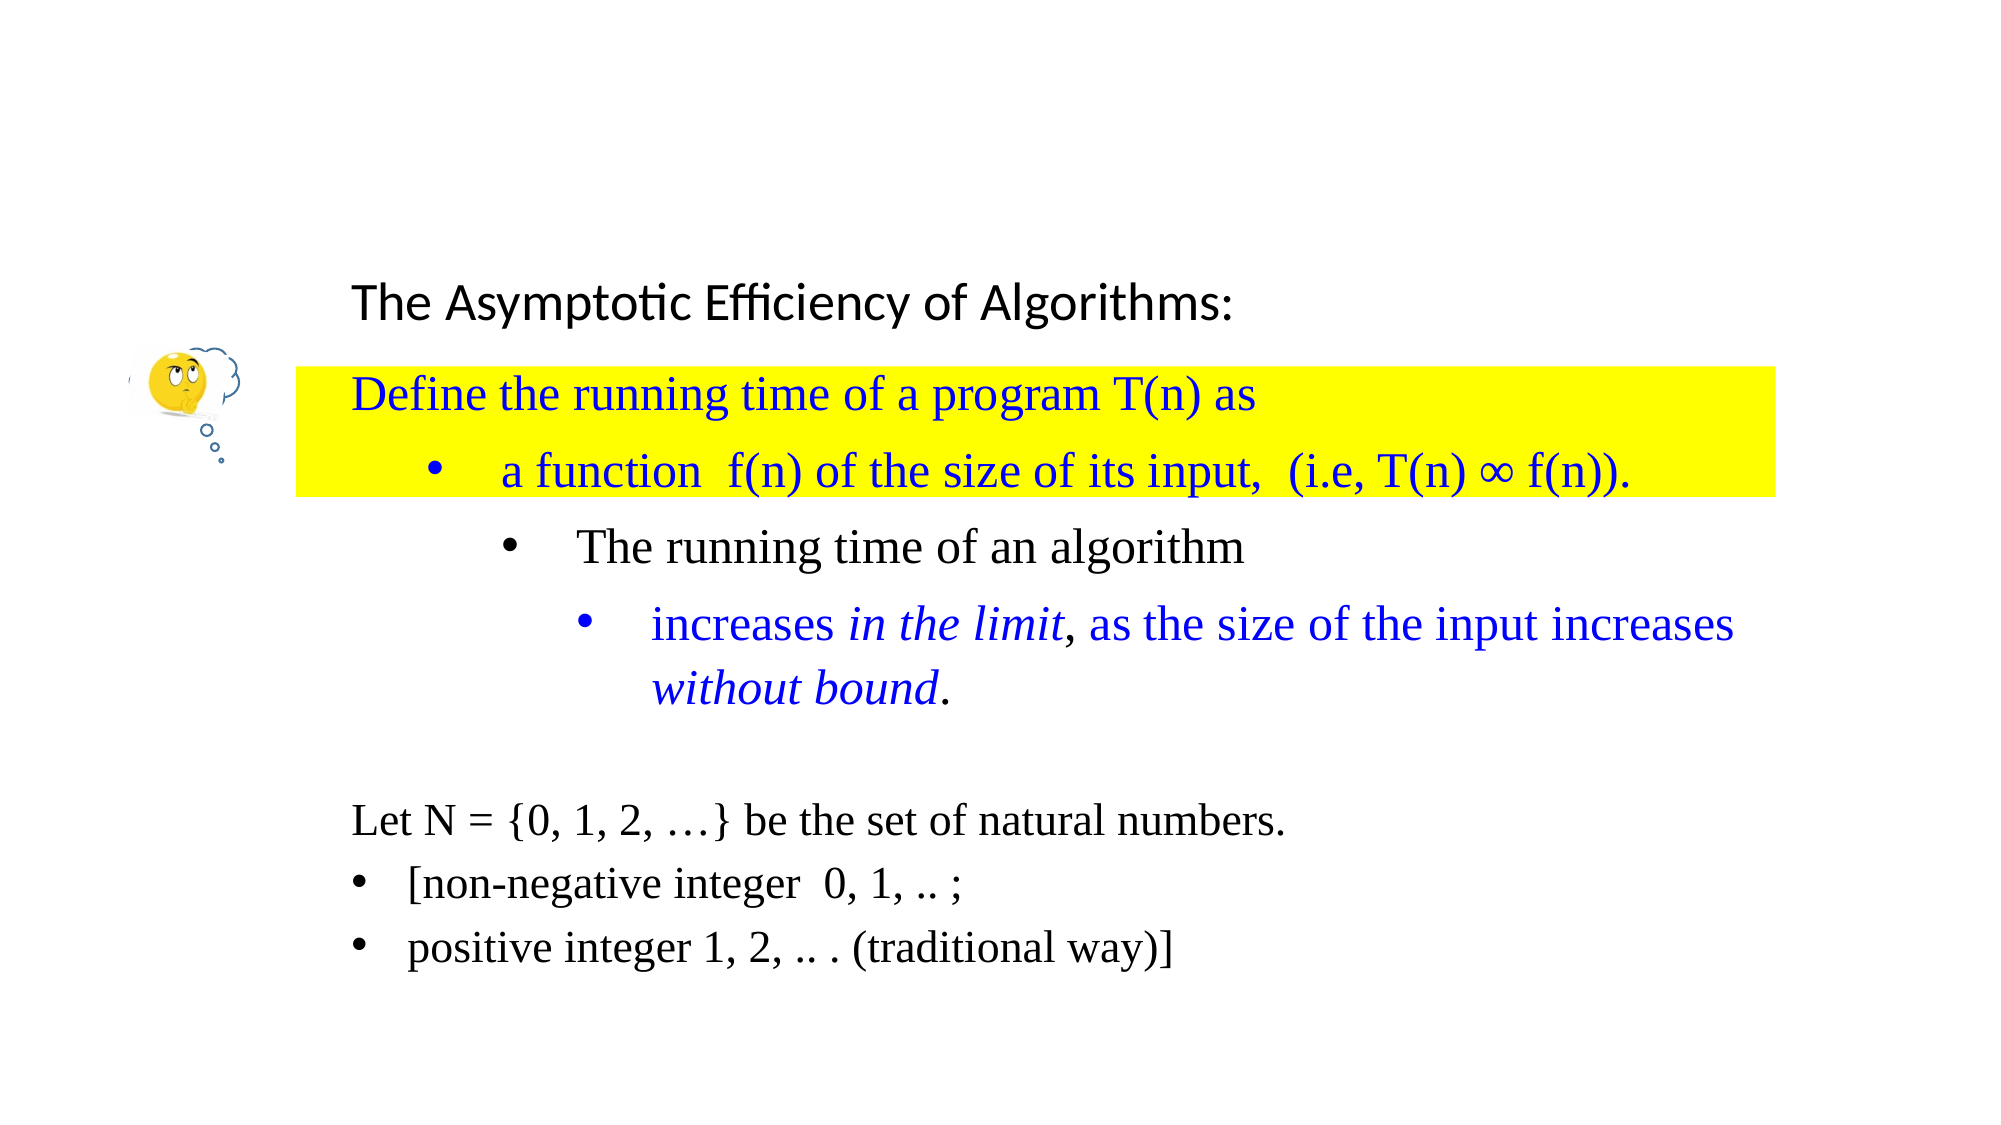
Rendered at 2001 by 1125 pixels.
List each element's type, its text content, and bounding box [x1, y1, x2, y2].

text_box The Asymptotic Efficiency of Algorithms: Define the running time of a program T(n) as a function f(n) of the size of its input, (i.e, T(n) ∞ f(n)). The running time of an algorithm increases in the limit, as the size of the input increases without bound. Let N = {0, 1, 2, …} be the set of natural numbers. [non-negative integer 0, 1, .. ; positive integer 1, 2, .. . (traditional way)] [336, 226, 1776, 979]
text_box [209, 442, 220, 453]
text_box [199, 424, 214, 438]
text_box [218, 457, 225, 464]
text_box [296, 366, 336, 497]
text_box [225, 357, 241, 400]
picture [126, 343, 228, 424]
